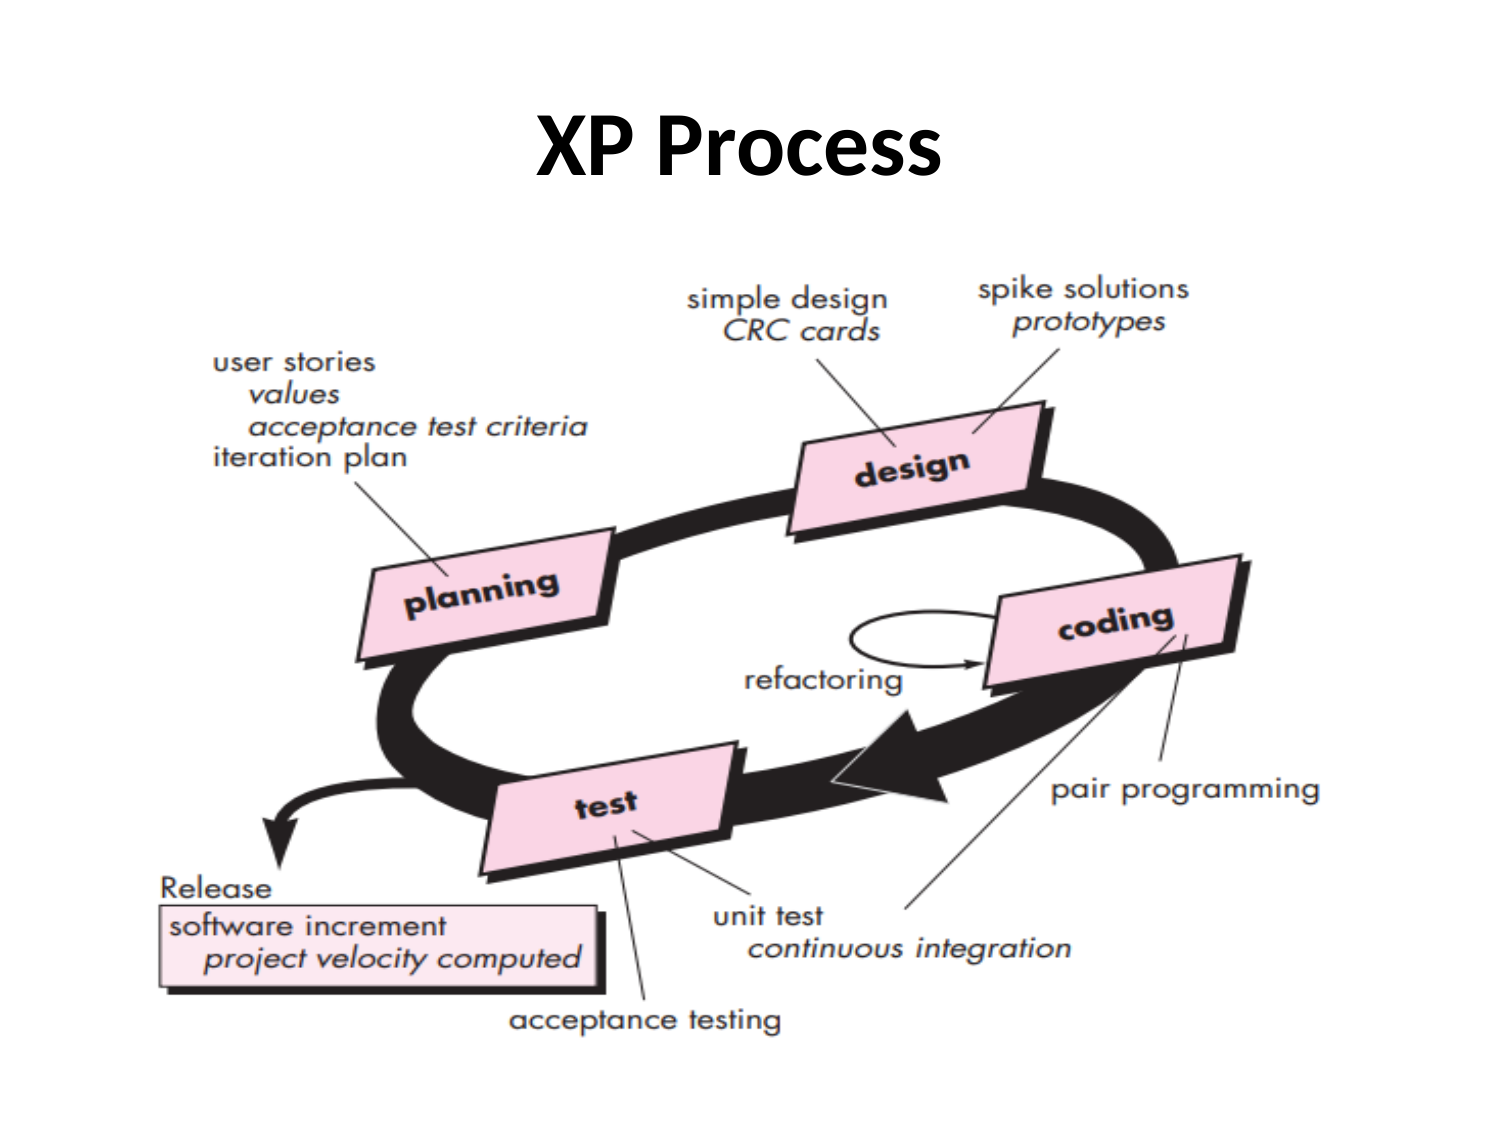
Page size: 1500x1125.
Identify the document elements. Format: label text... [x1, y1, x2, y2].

title XP Process [75, 45, 1425, 233]
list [24, 237, 1500, 1076]
